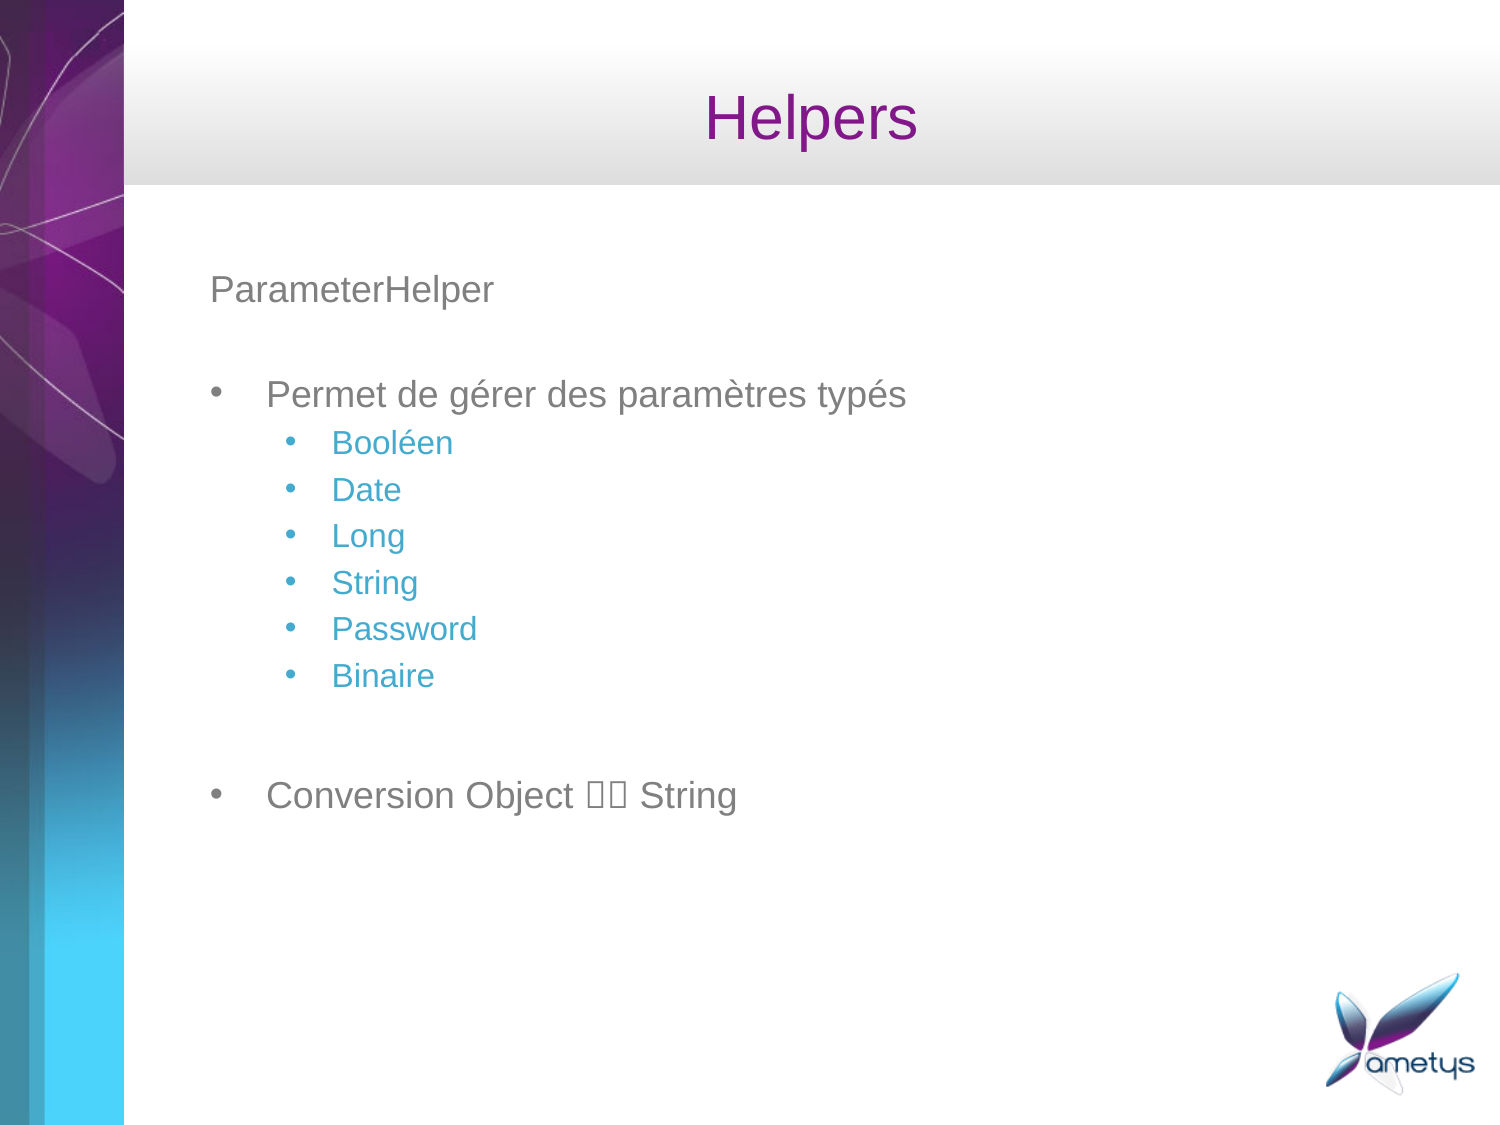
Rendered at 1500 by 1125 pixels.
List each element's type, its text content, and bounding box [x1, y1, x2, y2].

picture [0, 0, 124, 1125]
title Helpers [123, 44, 1500, 185]
list ParameterHelper Permet de gérer des paramètres typés Booléen Date Long String Password Binaire Conversion Object  String [194, 256, 1448, 1000]
picture [1316, 967, 1484, 1106]
